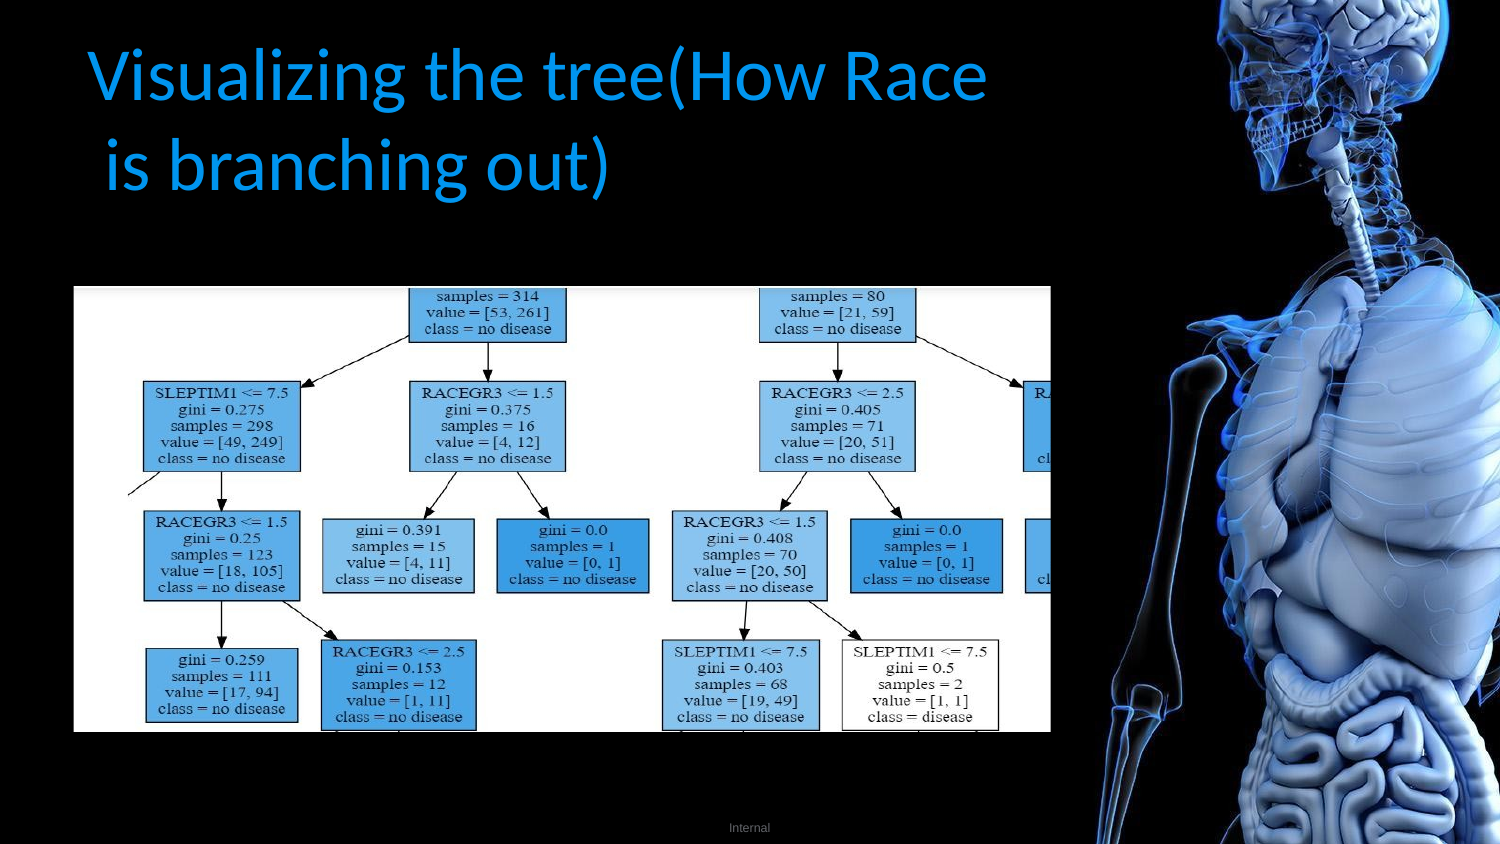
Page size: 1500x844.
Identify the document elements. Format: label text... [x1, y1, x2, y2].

footer Internal [727, 819, 773, 844]
title Visualizing the tree(How Race is branching out) [85, 23, 994, 206]
text_box [0, 0, 1500, 844]
text_box [73, 286, 1051, 732]
